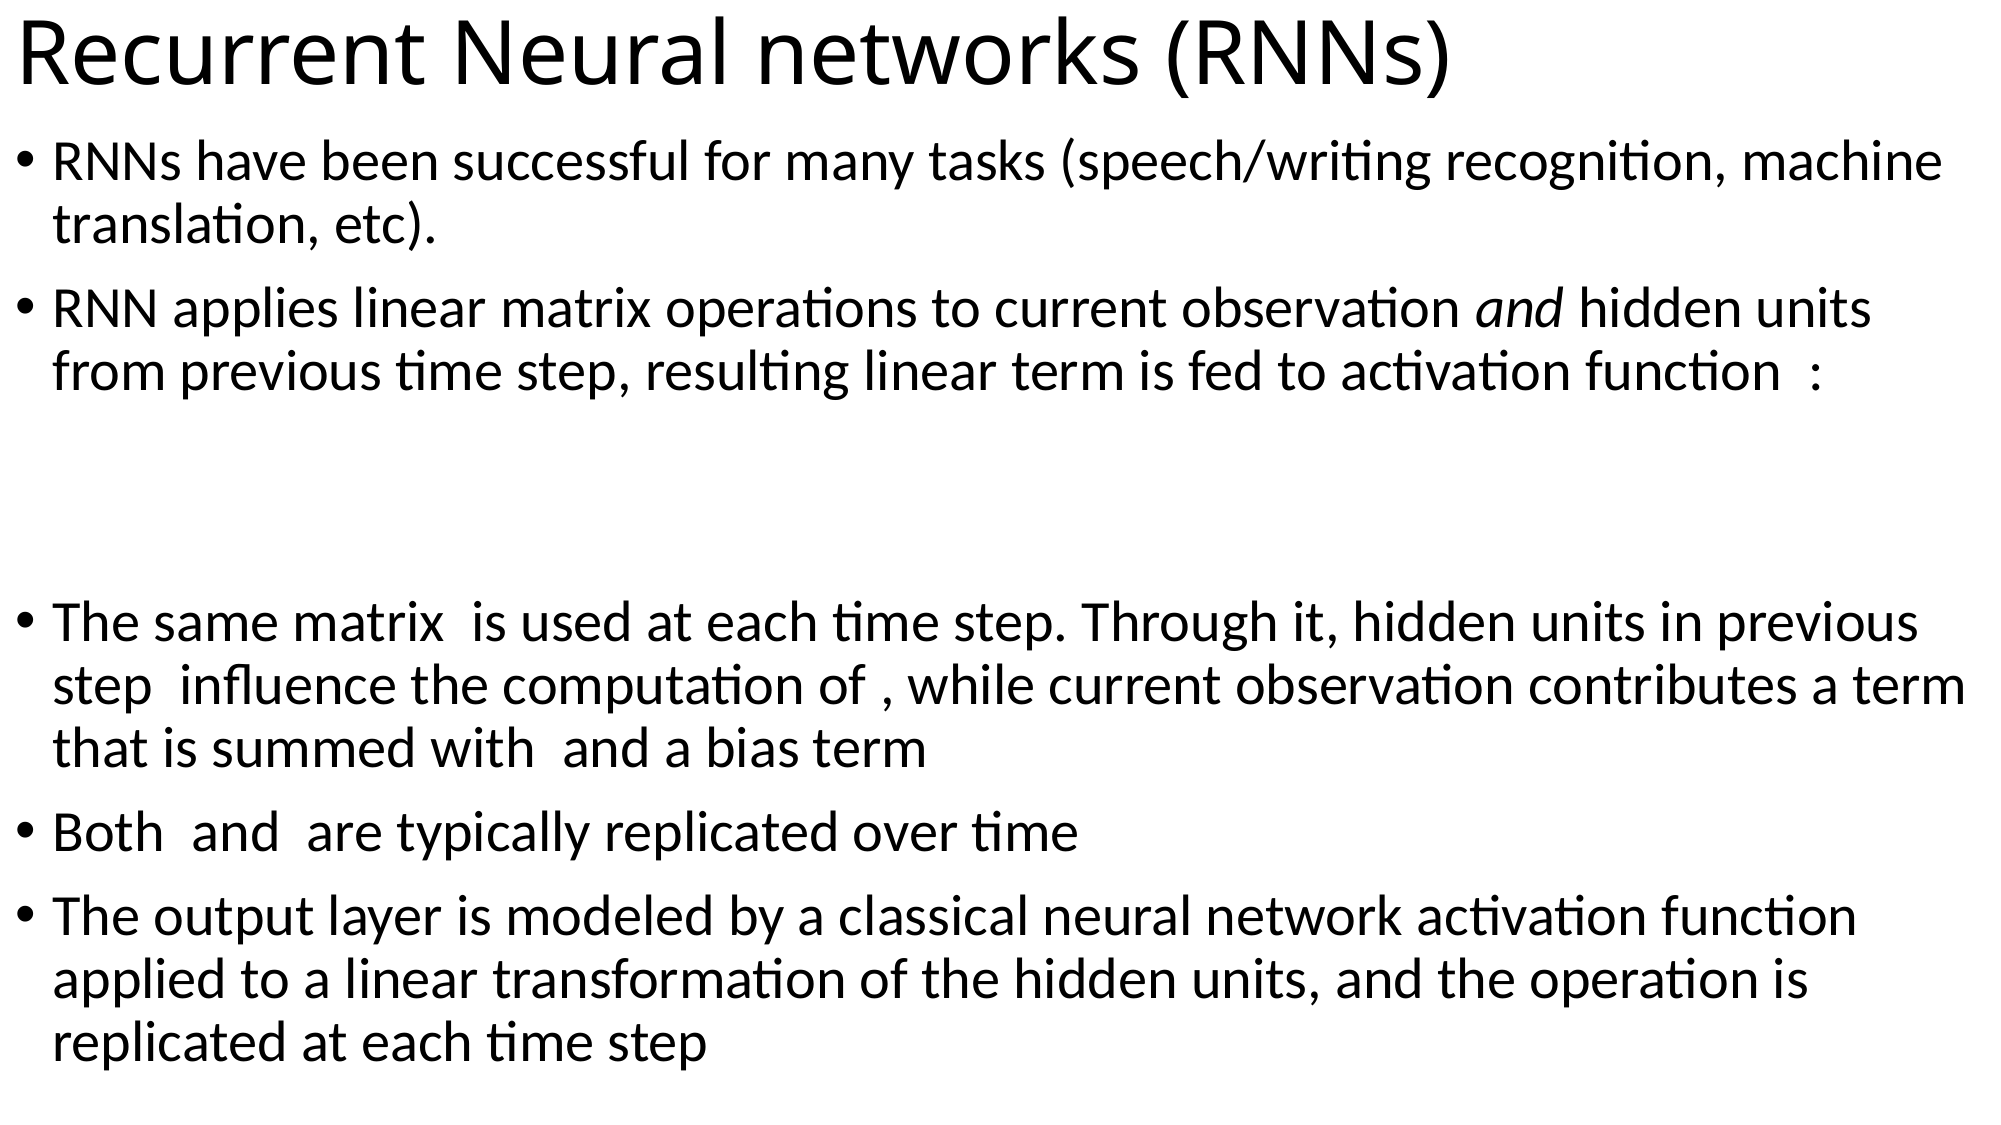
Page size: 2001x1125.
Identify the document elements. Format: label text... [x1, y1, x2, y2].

title Recurrent Neural networks (RNNs) [0, 0, 2000, 112]
